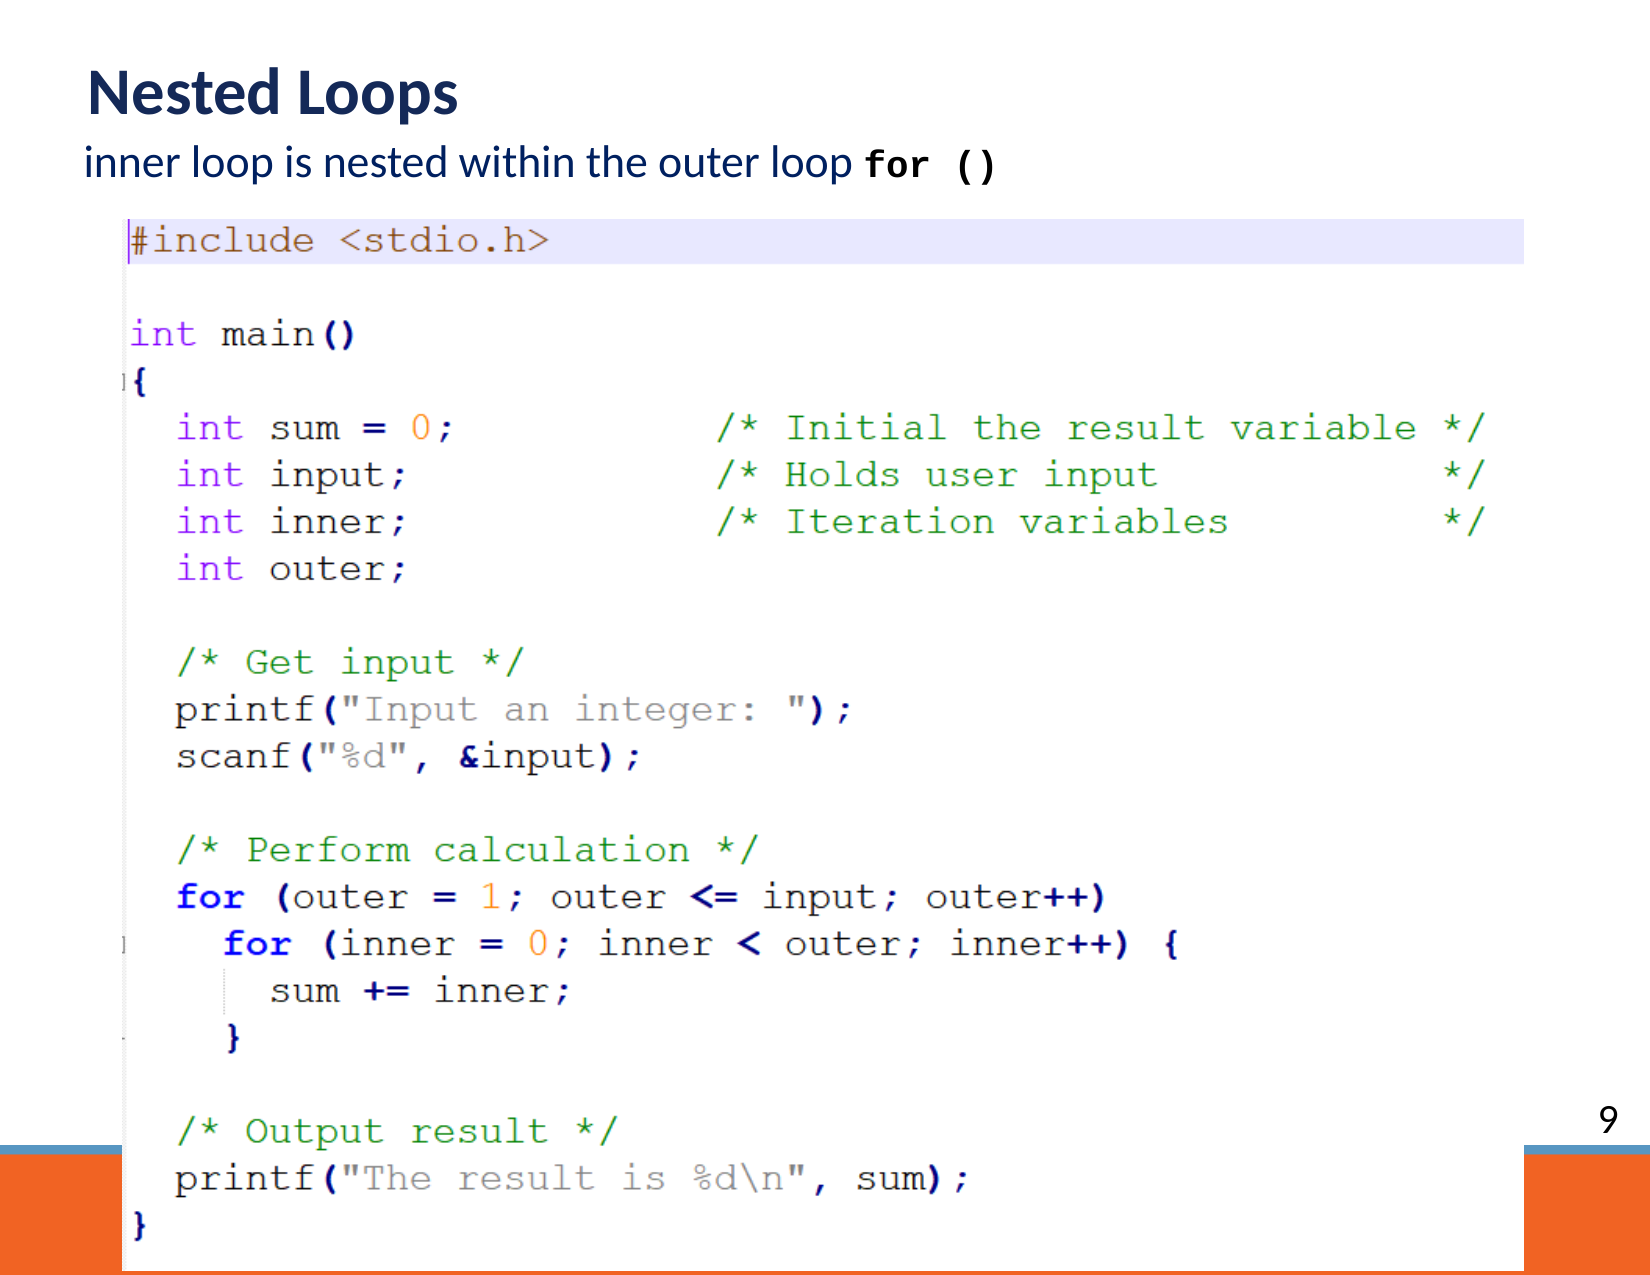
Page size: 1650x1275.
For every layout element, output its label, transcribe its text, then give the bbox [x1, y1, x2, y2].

list inner loop is nested within the outer loop for () [68, 124, 1616, 190]
text_box 9 [1582, 1084, 1634, 1150]
list Nested Loops [72, 40, 1590, 124]
picture [121, 219, 1525, 1272]
